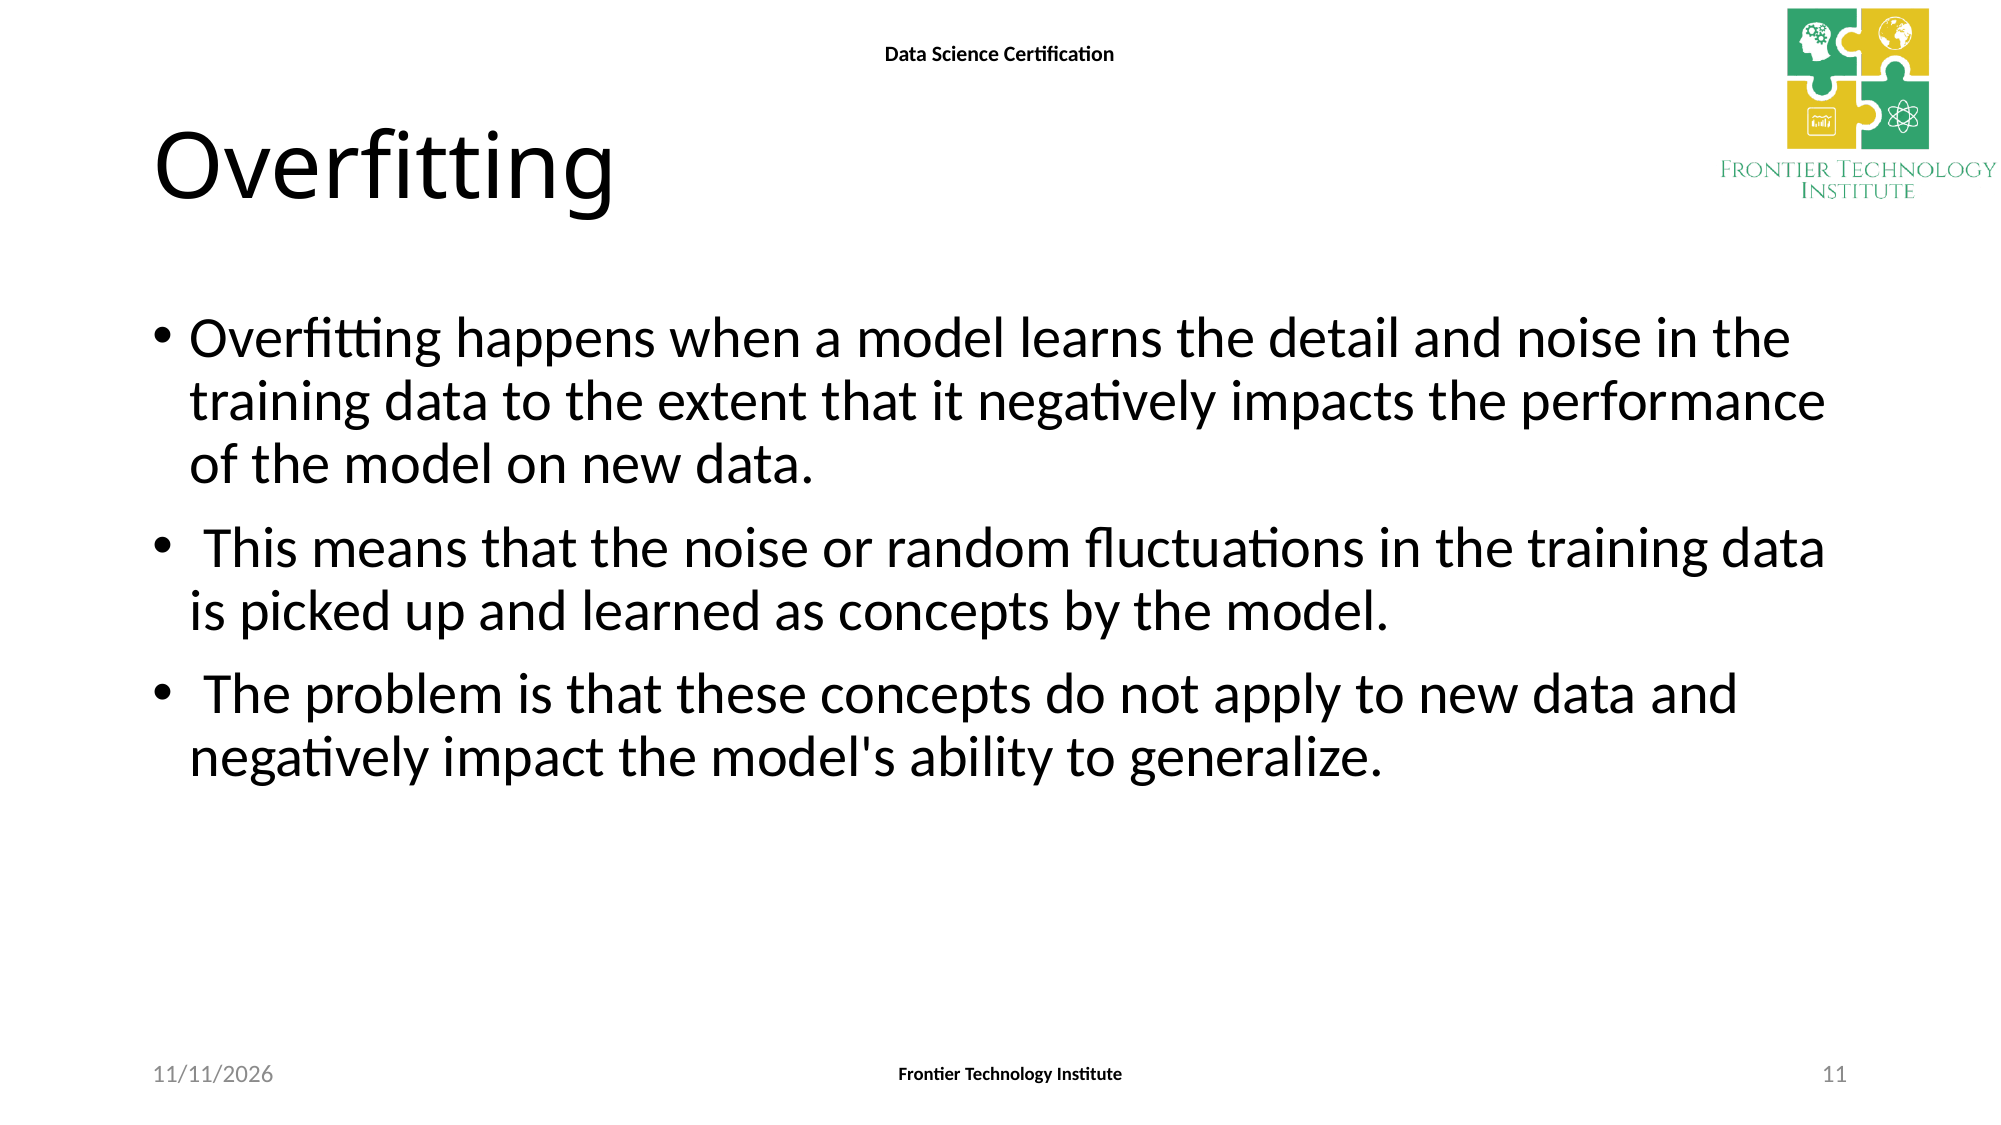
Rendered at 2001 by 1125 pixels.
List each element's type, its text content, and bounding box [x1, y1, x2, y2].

list Overfitting happens when a model learns the detail and noise in the training data to the extent that it negatively impacts the performance of the model on new data. This means that the noise or random fluctuations in the training data is picked up and learned as concepts by the model. The problem is that these concepts do not apply to new data and negatively impact the model's ability to generalize. [137, 299, 1863, 1014]
title Overfitting [137, 59, 1863, 278]
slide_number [137, 1042, 588, 1103]
slide_number 11 [1412, 1042, 1863, 1103]
picture [1715, 0, 2000, 204]
